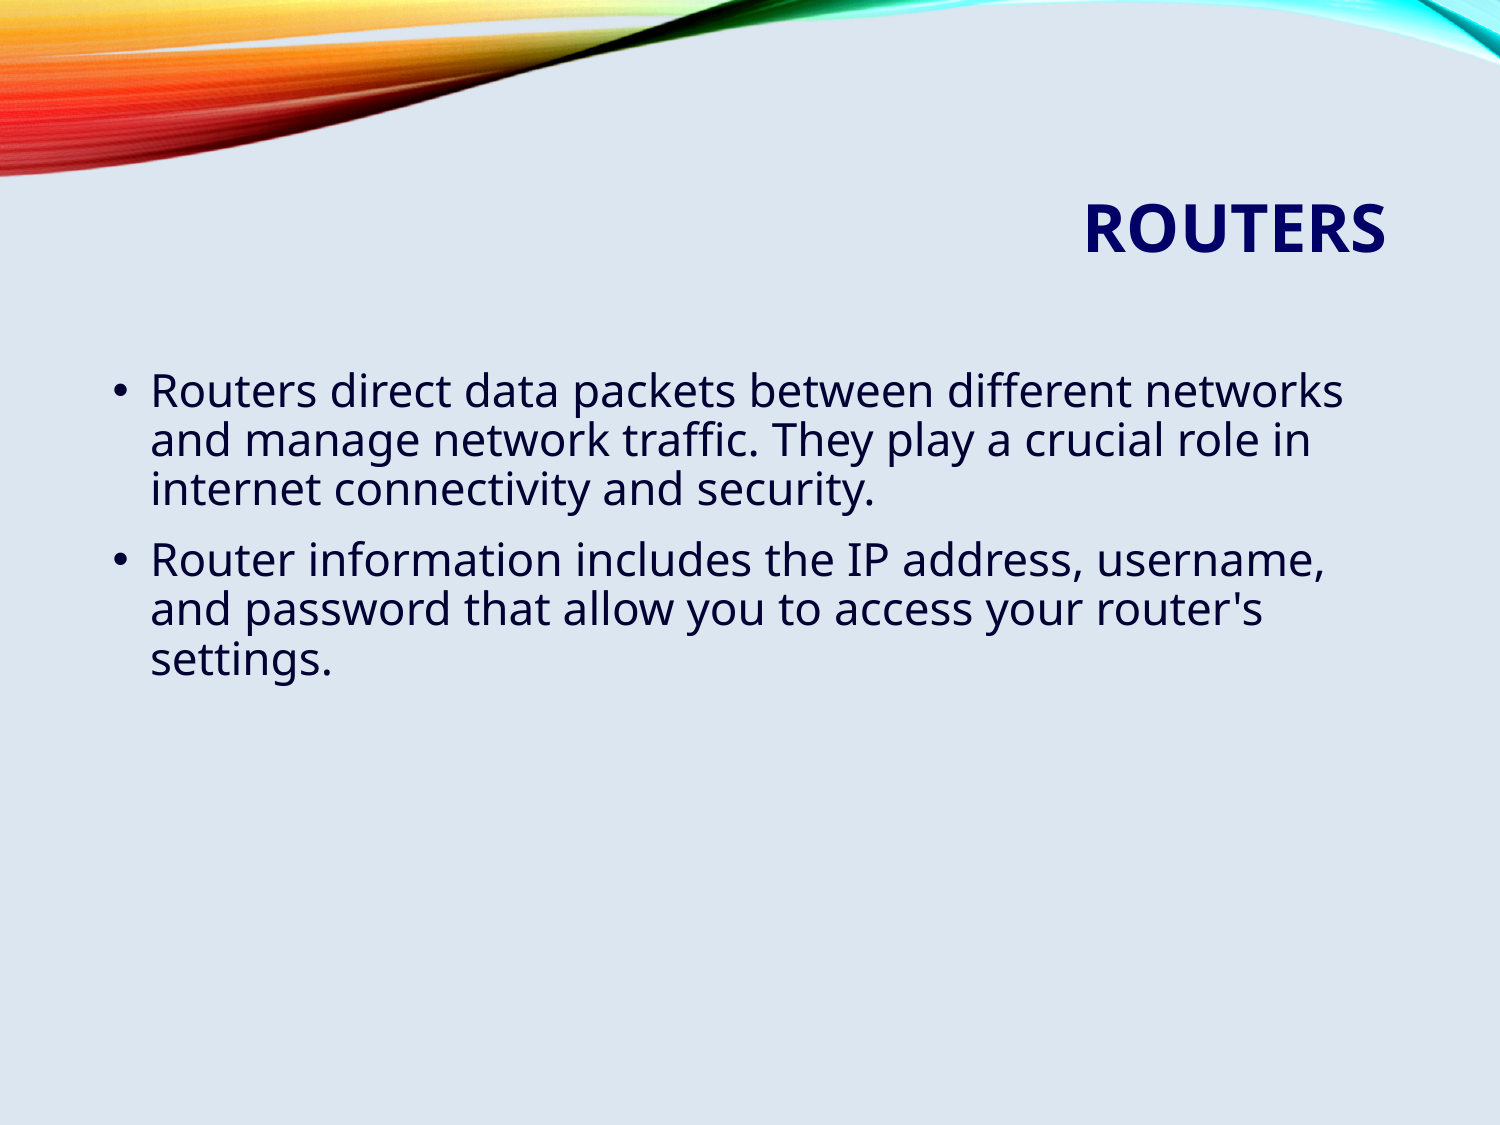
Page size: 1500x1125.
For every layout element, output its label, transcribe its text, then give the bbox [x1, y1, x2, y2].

title Routers [356, 125, 1403, 338]
picture [0, 0, 1500, 178]
list Routers direct data packets between different networks and manage network traffic. They play a crucial role in internet connectivity and security. Router information includes the IP address, username, and password that allow you to access your router's settings. [97, 360, 1403, 1028]
